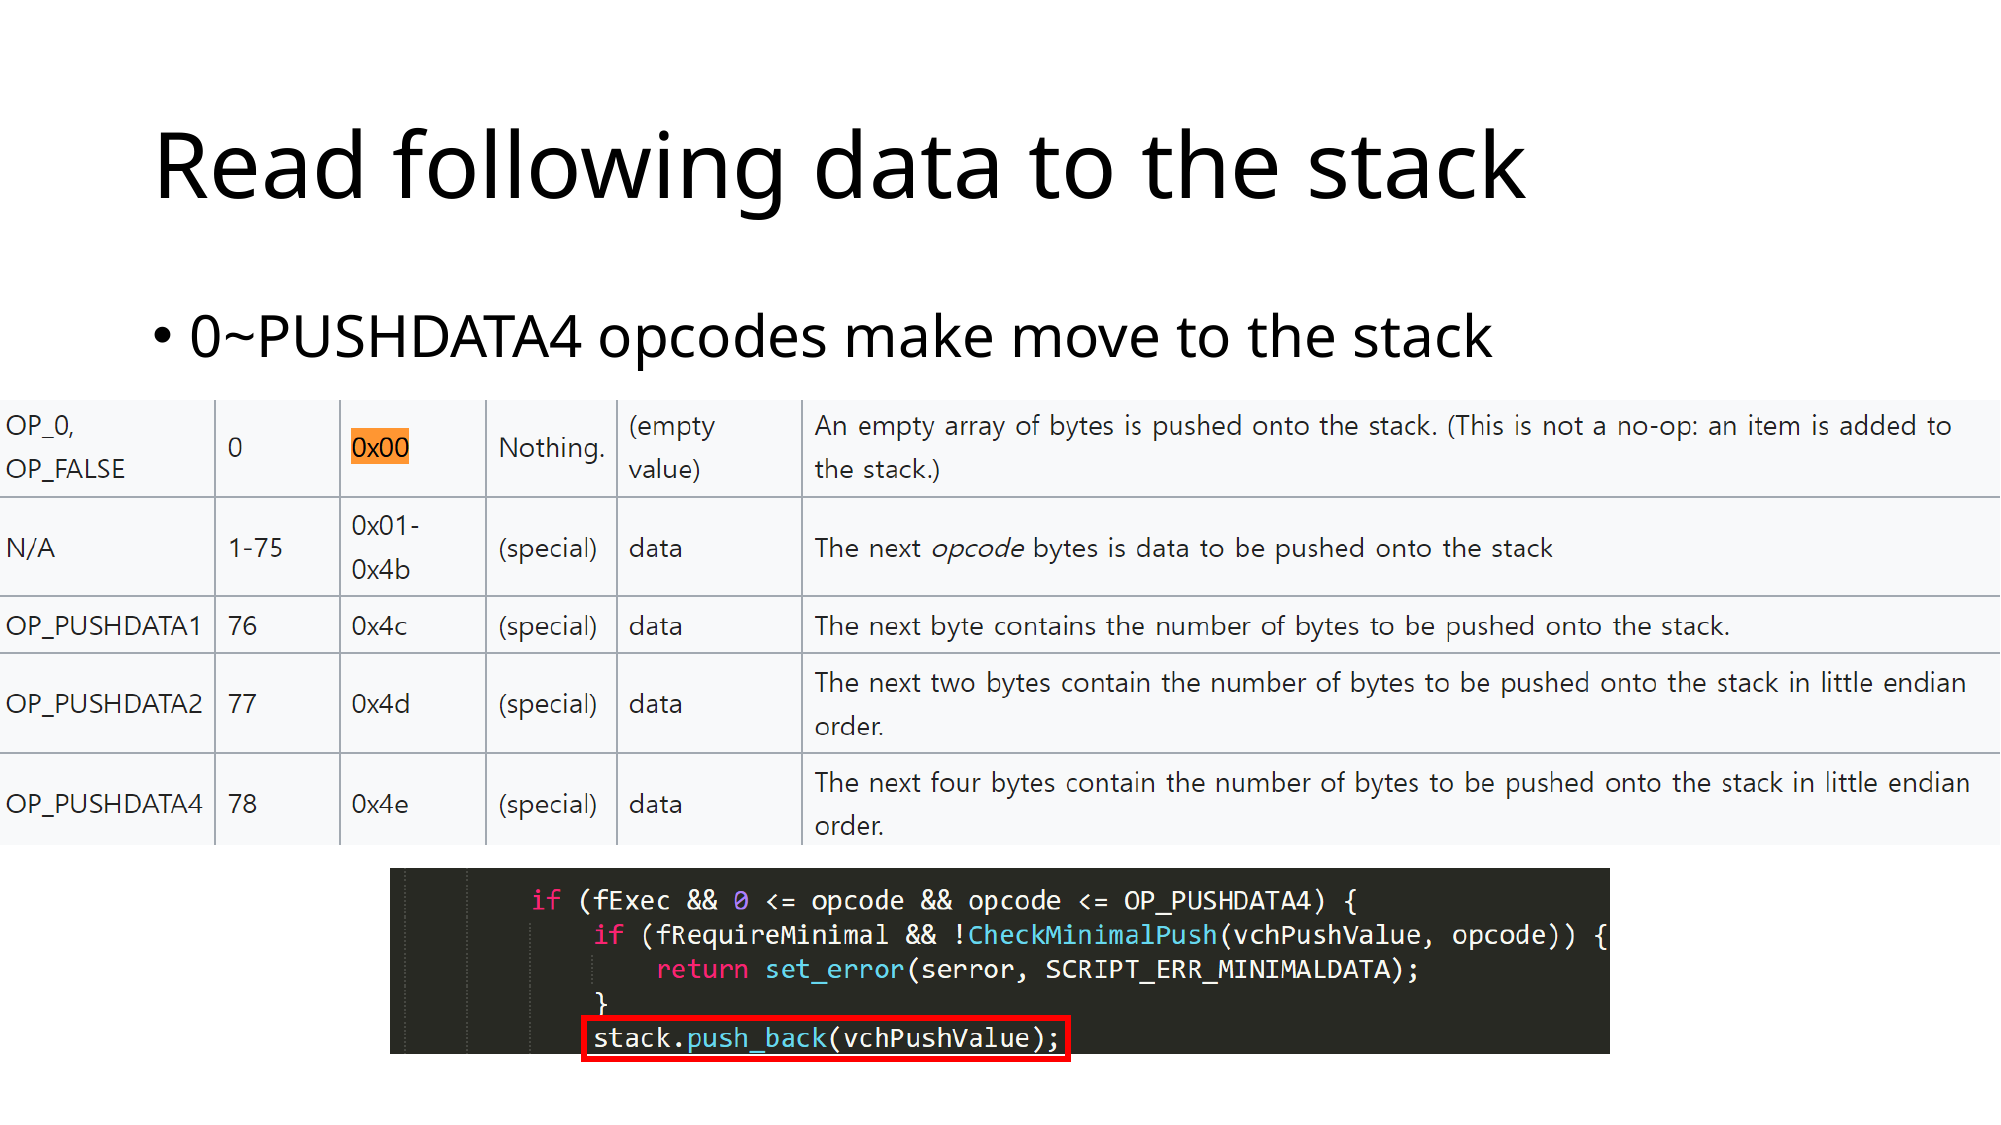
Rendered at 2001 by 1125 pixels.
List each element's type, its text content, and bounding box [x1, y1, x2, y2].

list 0~PUSHDATA4 opcodes make move to the stack [137, 299, 1863, 400]
list 0~PUSHDATA4 opcodes make move to the stack [137, 845, 1863, 1014]
picture [390, 868, 1610, 1054]
text_box [583, 1054, 1069, 1060]
title Read following data to the stack [137, 59, 1863, 278]
picture [0, 400, 2000, 845]
